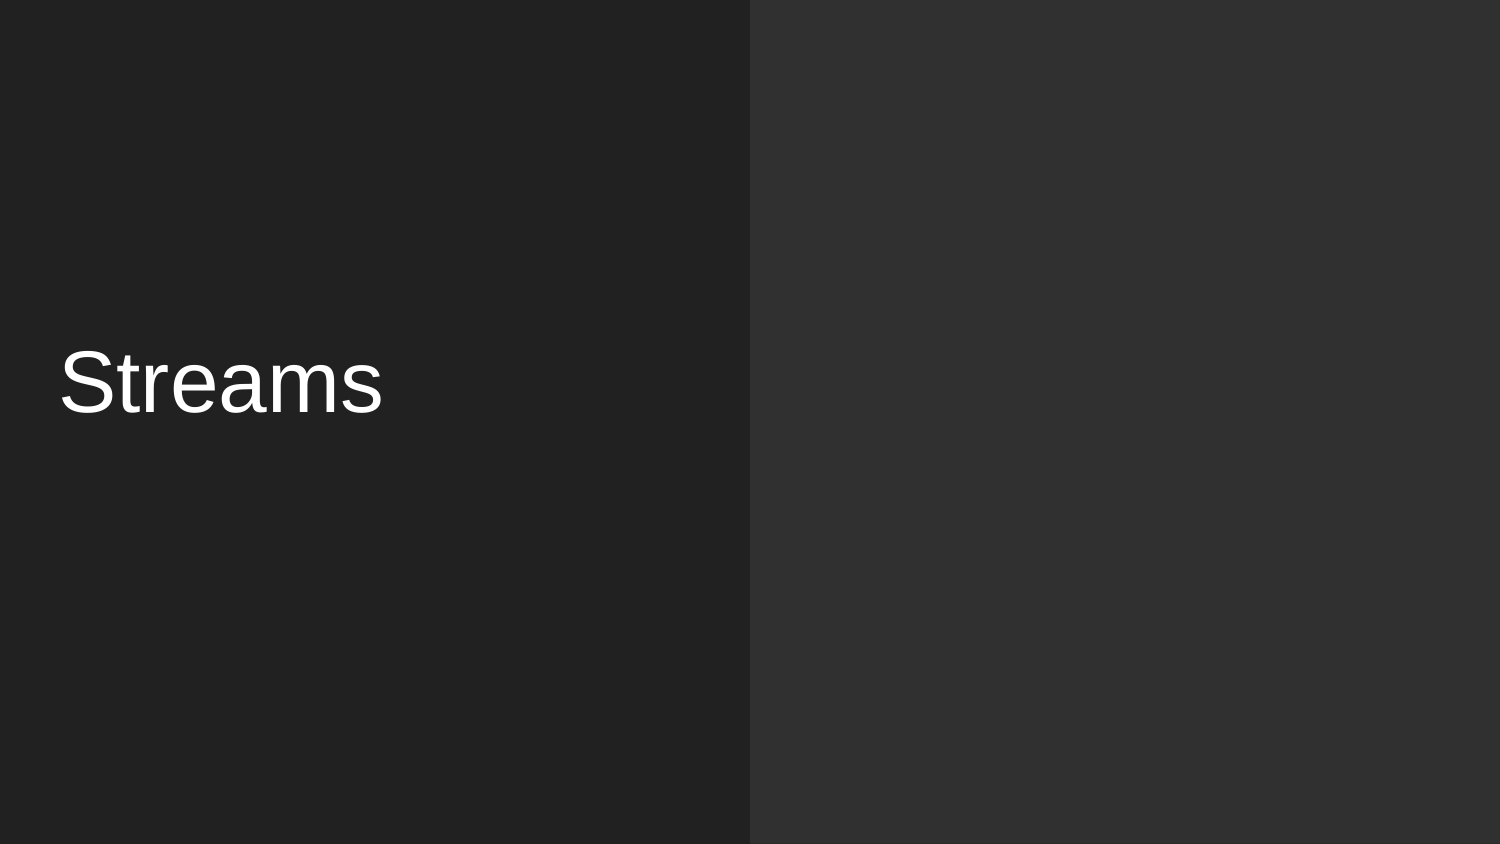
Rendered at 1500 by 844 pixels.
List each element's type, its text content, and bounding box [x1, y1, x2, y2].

title Streams [43, 202, 708, 446]
